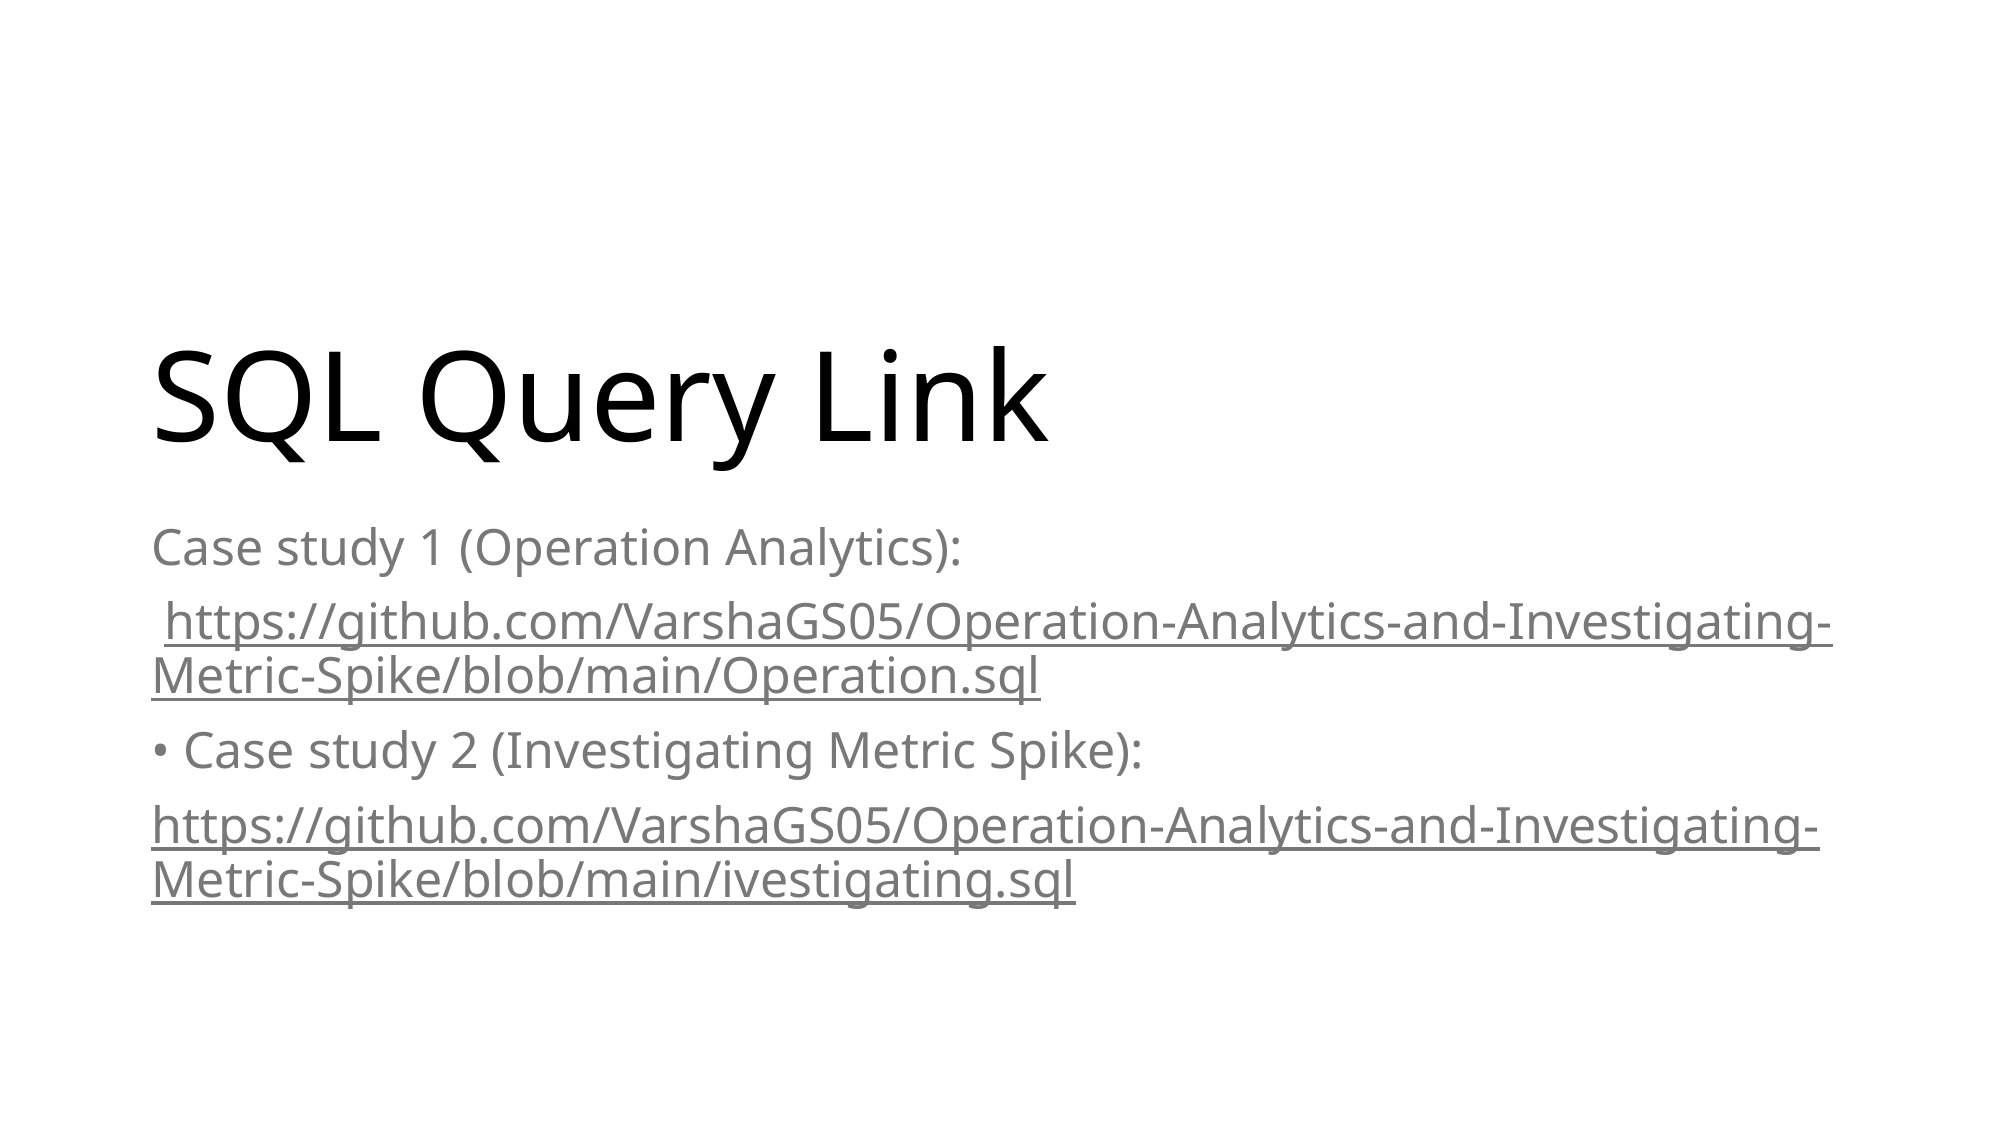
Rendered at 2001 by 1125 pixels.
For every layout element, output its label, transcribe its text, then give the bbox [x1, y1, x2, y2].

list Case study 1 (Operation Analytics): https://github.com/VarshaGS05/Operation-Analytics-and-Investigating-Metric-Spike/blob/main/Operation.sql • Case study 2 (Investigating Metric Spike): https://github.com/VarshaGS05/Operation-Analytics-and-Investigating-Metric-Spike/blob/main/ivestigating.sql [136, 514, 1862, 999]
title SQL Query Link [136, 280, 1862, 476]
